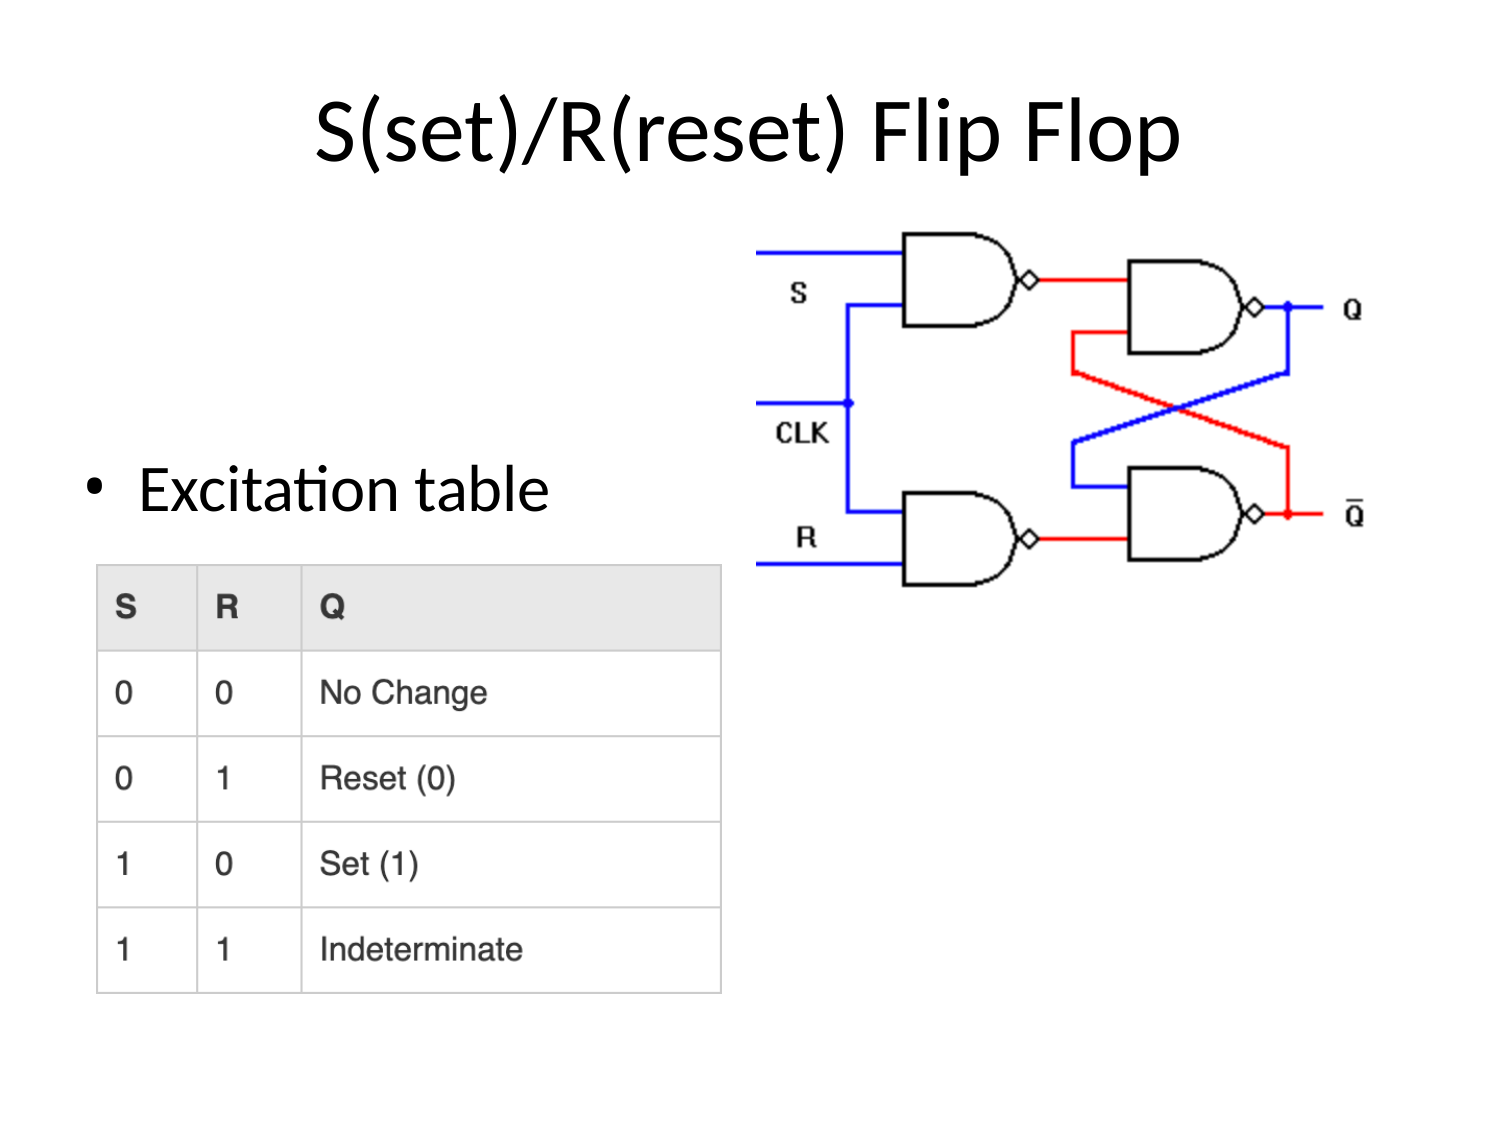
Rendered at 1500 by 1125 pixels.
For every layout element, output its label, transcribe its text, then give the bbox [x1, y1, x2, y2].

picture [96, 564, 722, 994]
text_box Excitation table [80, 442, 558, 525]
picture [755, 230, 1364, 588]
title S(set)/R(reset) Flip Flop [312, 67, 1189, 258]
